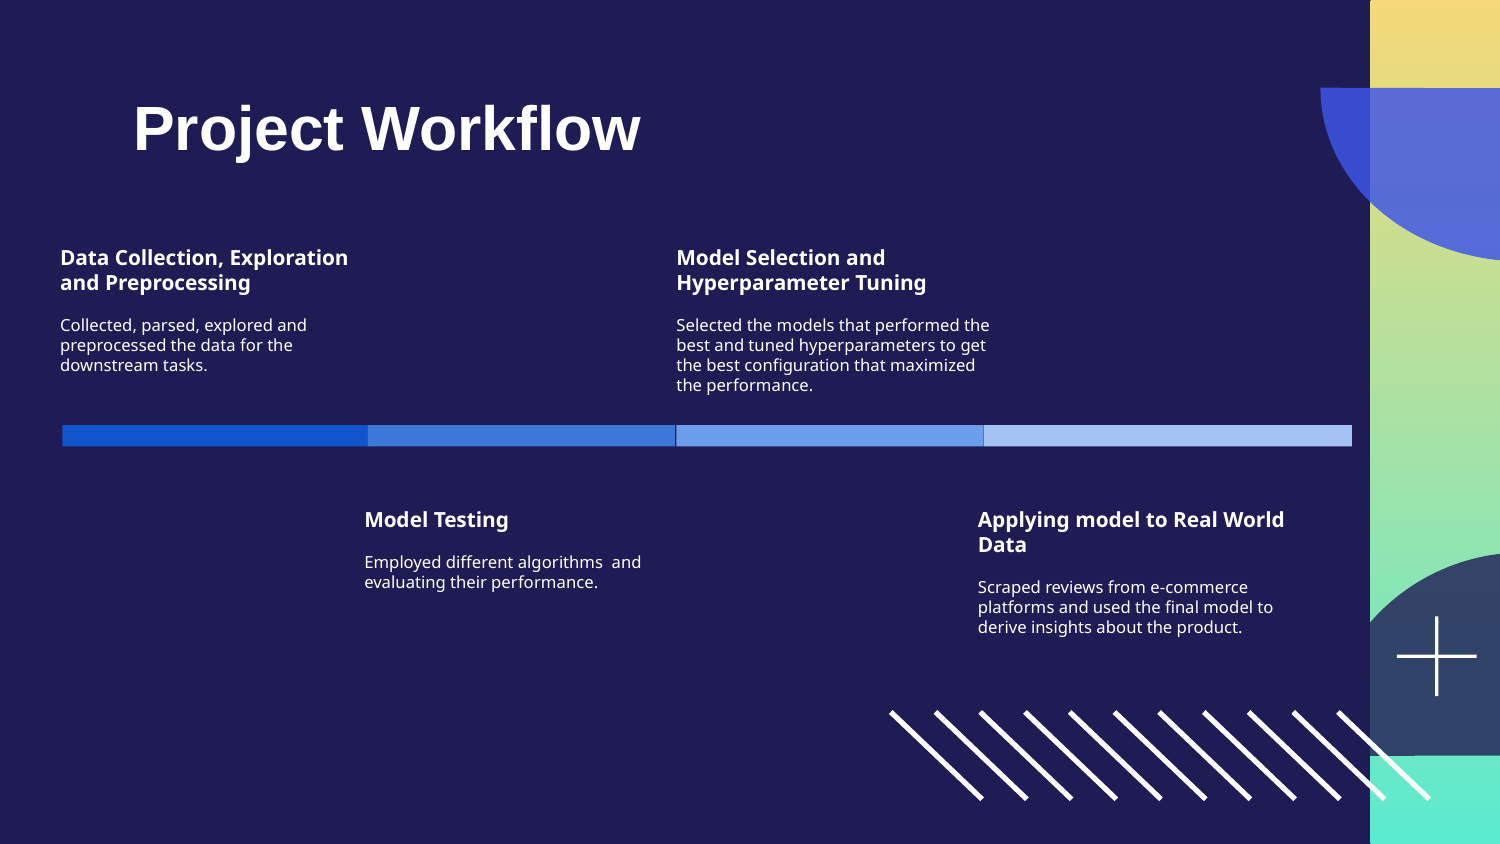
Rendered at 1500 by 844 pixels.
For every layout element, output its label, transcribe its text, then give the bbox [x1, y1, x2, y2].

title Project Workflow [118, 72, 1382, 167]
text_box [962, 424, 1353, 643]
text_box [44, 229, 399, 447]
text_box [661, 229, 1015, 447]
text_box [349, 424, 703, 663]
